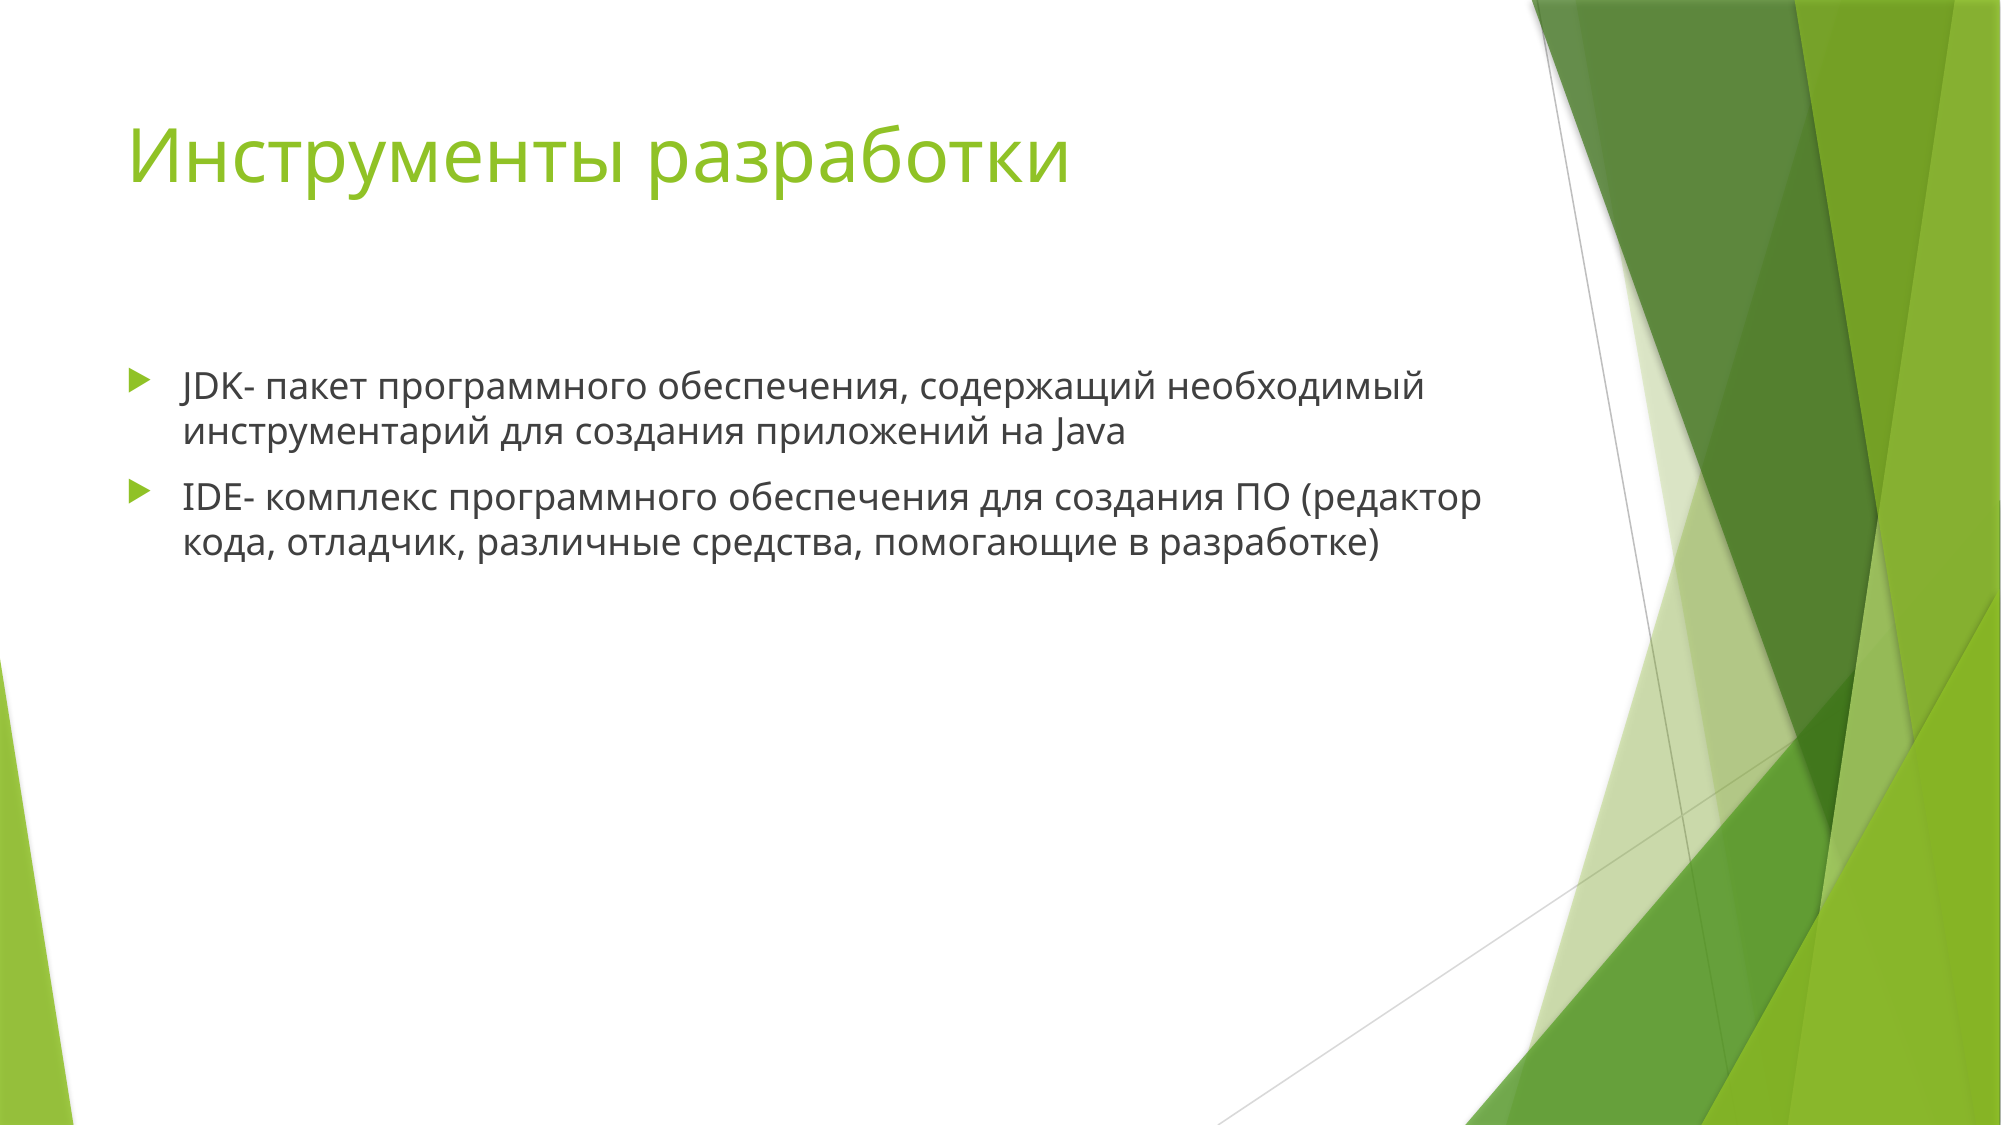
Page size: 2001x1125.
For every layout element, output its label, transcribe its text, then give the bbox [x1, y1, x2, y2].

list JDK- пакет программного обеспечения, содержащий необходимый инструментарий для создания приложений на Java IDE- комплекс программного обеспечения для создания ПО (редактор кода, отладчик, различные средства, помогающие в разработке) [111, 354, 1522, 992]
title Инструменты разработки [111, 99, 1522, 317]
